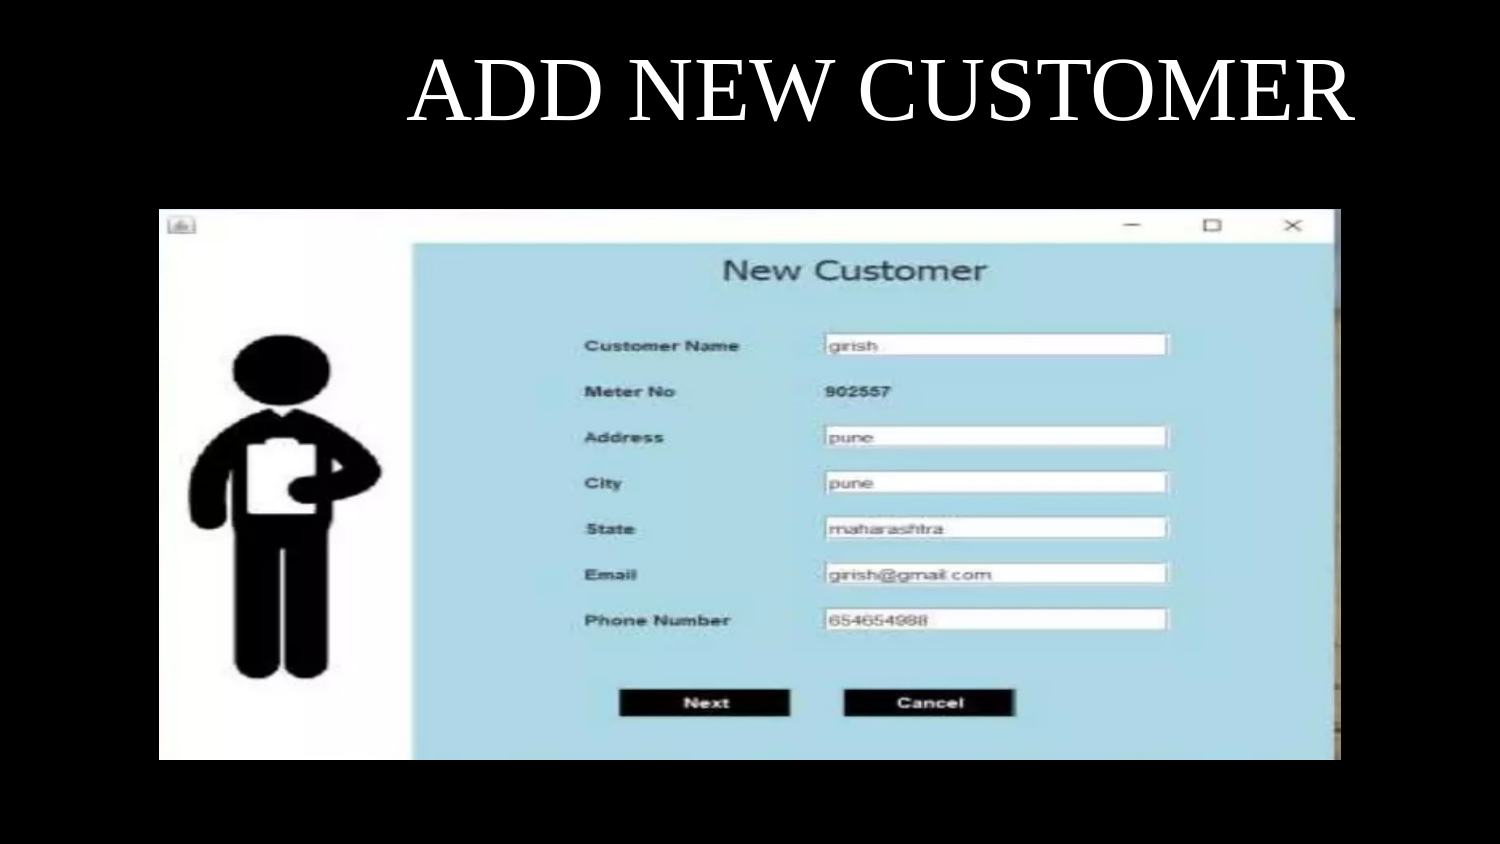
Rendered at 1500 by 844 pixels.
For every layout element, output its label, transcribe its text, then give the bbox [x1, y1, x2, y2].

picture [158, 209, 1341, 760]
text_box ADD NEW CUSTOMER [391, 21, 1372, 147]
